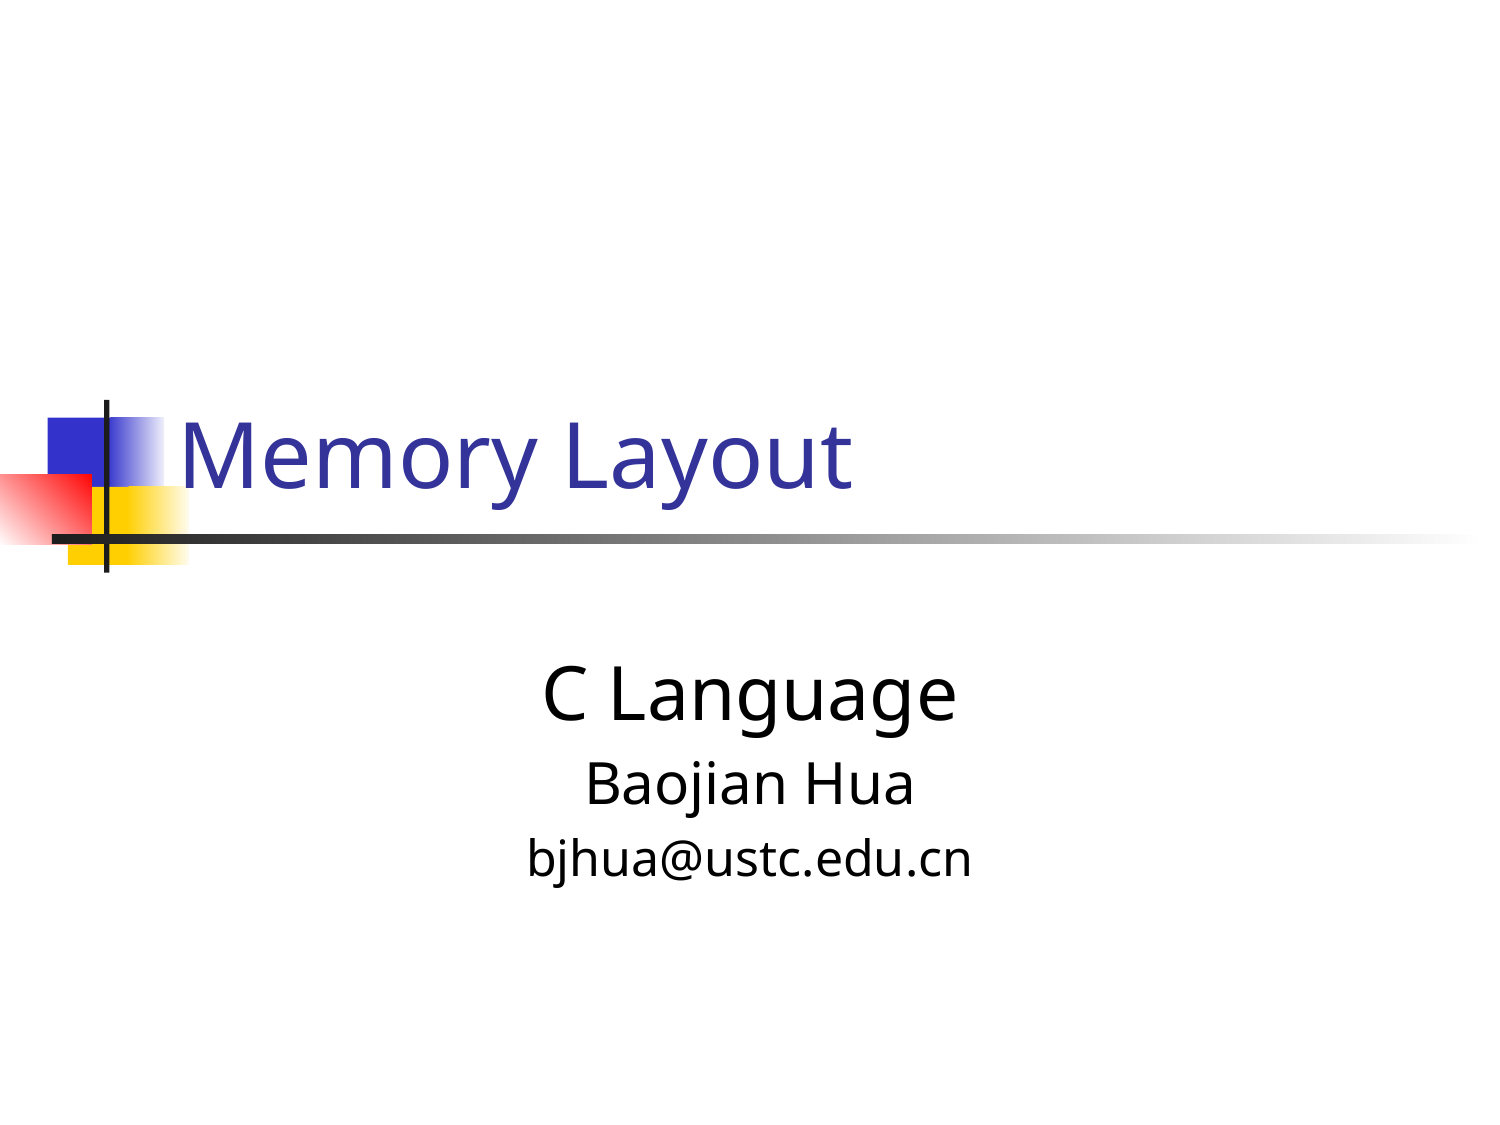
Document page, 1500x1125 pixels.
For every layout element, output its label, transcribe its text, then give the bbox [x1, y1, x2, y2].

subtitle C Language Baojian Hua bjhua@ustc.edu.cn [225, 637, 1275, 925]
title Memory Layout [162, 275, 1438, 515]
